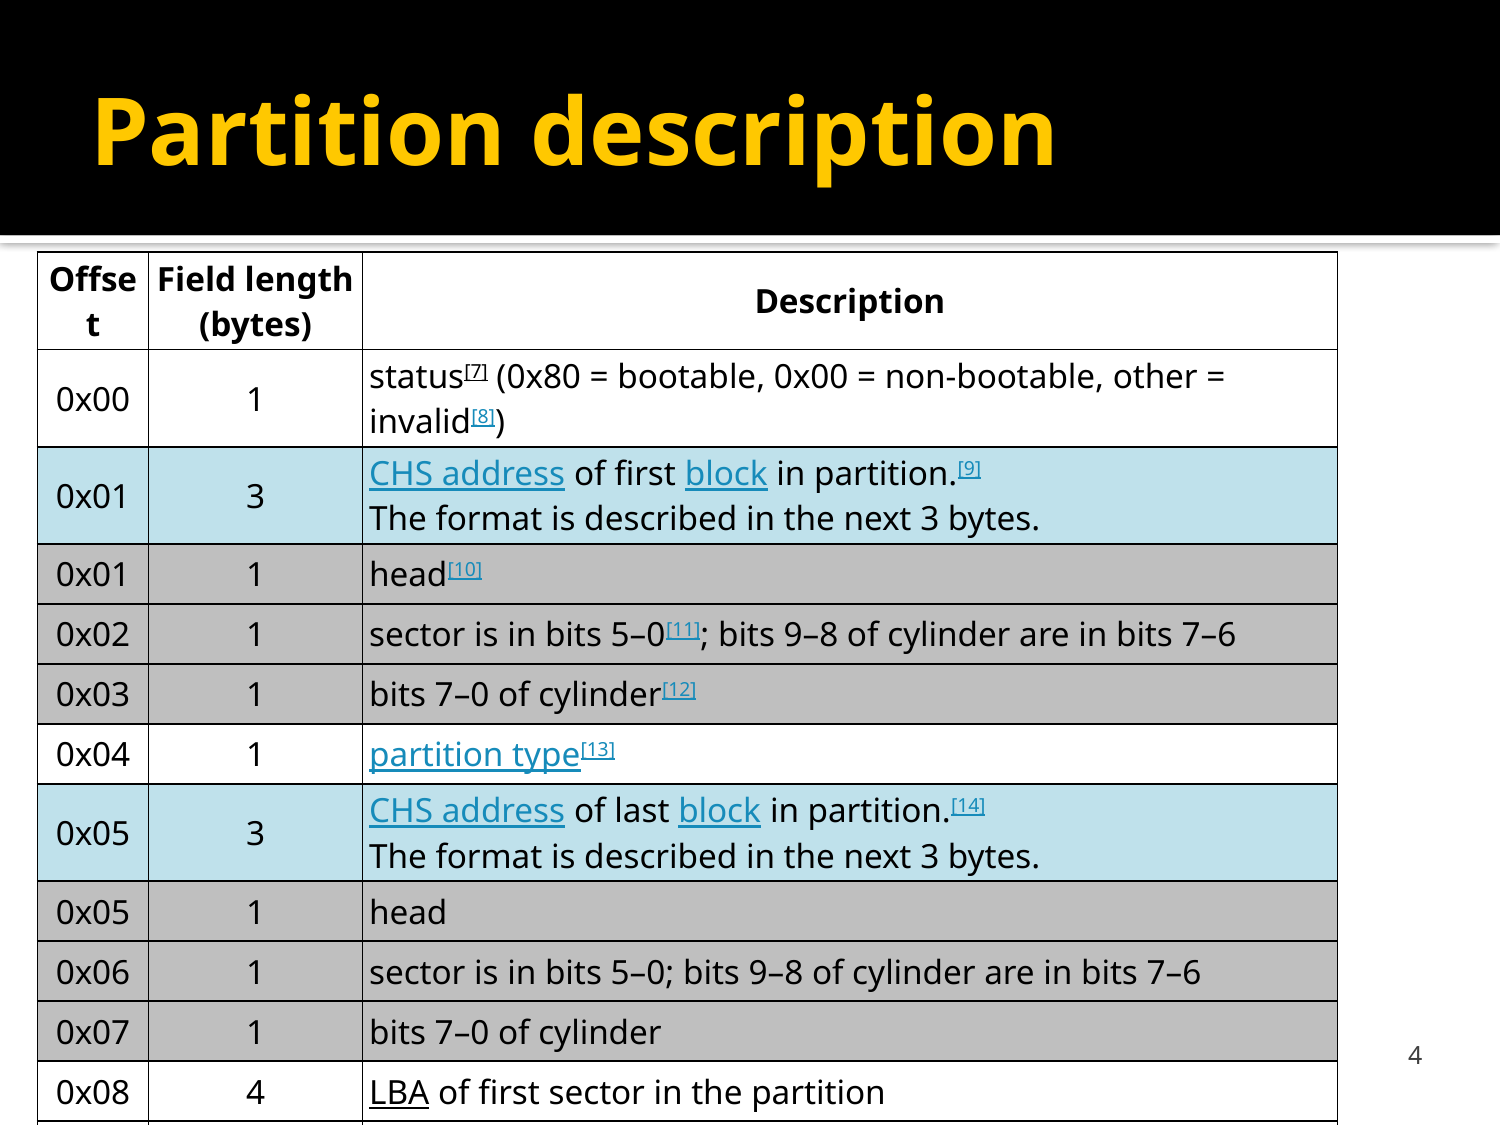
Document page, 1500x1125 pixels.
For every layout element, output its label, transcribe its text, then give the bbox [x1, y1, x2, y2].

table_cell head[10] [363, 545, 1337, 603]
table_cell bits 7–0 of cylinder [363, 1002, 1337, 1060]
table_cell 1 [149, 545, 362, 603]
table_cell 3 [149, 448, 362, 543]
table_cell 1 [149, 350, 362, 446]
table_cell 0x00 [38, 350, 148, 446]
table_cell 0x06 [38, 942, 148, 1000]
table_cell 4 [149, 1062, 362, 1120]
table_cell sector is in bits 5–0[11]; bits 9–8 of cylinder are in bits 7–6 [363, 605, 1337, 663]
table_cell 3 [149, 785, 362, 880]
table_cell 0x03 [38, 665, 148, 723]
table_cell 0x02 [38, 605, 148, 663]
table_cell 1 [149, 725, 362, 783]
table_cell 0x05 [38, 882, 148, 940]
table_cell CHS address of last block in partition.[14] The format is described in the next 3 bytes. [363, 785, 1337, 880]
table_cell 1 [149, 665, 362, 723]
table_cell status[7] (0x80 = bootable, 0x00 = non-bootable, other = invalid[8]) [363, 350, 1337, 446]
table_header Offset [38, 253, 148, 349]
table_cell 0x08 [38, 1062, 148, 1120]
table_cell 0x05 [38, 785, 148, 880]
table_cell 0x01 [38, 545, 148, 603]
table_cell 0x01 [38, 448, 148, 543]
table_cell 1 [149, 605, 362, 663]
table_cell 1 [149, 942, 362, 1000]
title Partition description [75, 25, 1425, 231]
table_cell 1 [149, 882, 362, 940]
table_cell partition type[13] [363, 725, 1337, 783]
slide_number 4 [1337, 988, 1438, 1074]
table_cell bits 7–0 of cylinder[12] [363, 665, 1337, 723]
table_cell 0x04 [38, 725, 148, 783]
table_header Field length (bytes) [149, 253, 362, 349]
table_cell sector is in bits 5–0; bits 9–8 of cylinder are in bits 7–6 [363, 942, 1337, 1000]
table_cell LBA of first sector in the partition [363, 1062, 1337, 1120]
table_cell 0x07 [38, 1002, 148, 1060]
table_cell head [363, 882, 1337, 940]
table_cell 1 [149, 1002, 362, 1060]
table_cell CHS address of first block in partition.[9] The format is described in the next 3 bytes. [363, 448, 1337, 543]
table_header Description [363, 253, 1337, 349]
